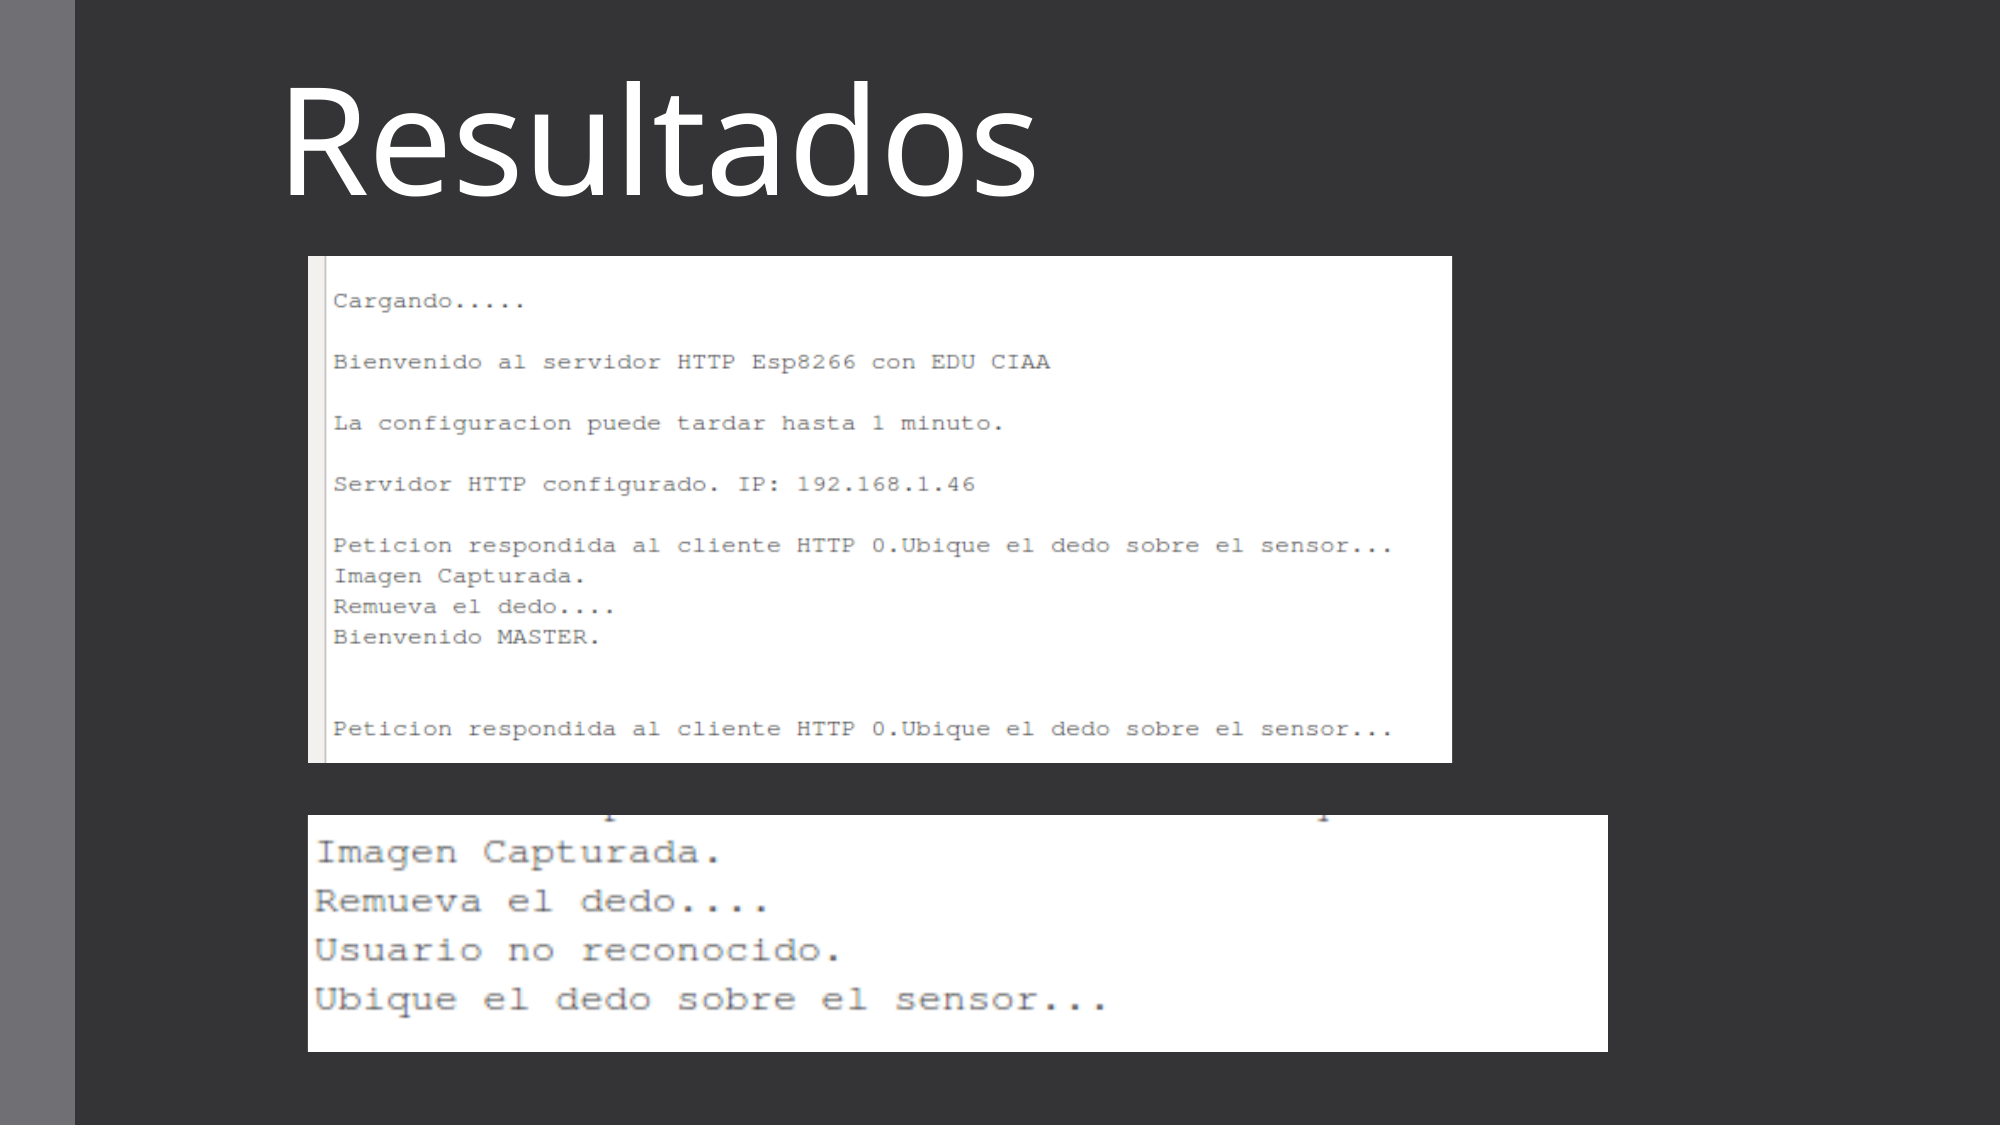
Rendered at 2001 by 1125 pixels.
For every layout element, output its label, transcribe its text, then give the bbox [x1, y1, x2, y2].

picture [307, 815, 1609, 1052]
picture [307, 256, 1453, 763]
title Resultados [261, 47, 1762, 234]
